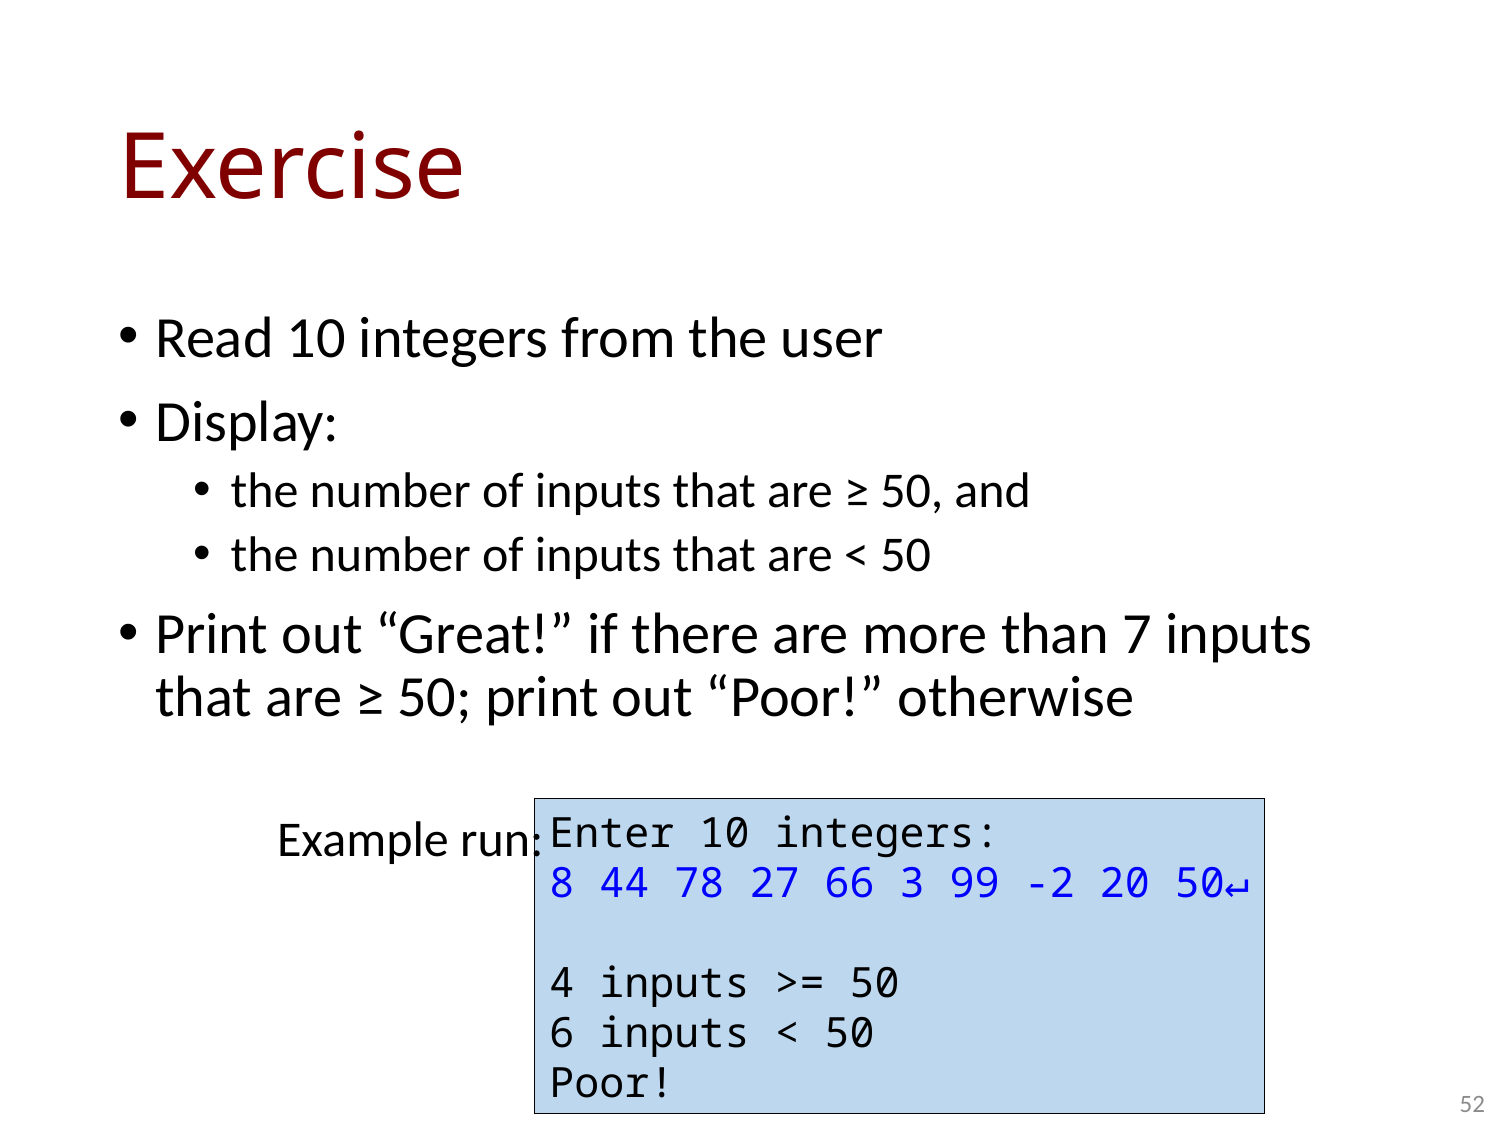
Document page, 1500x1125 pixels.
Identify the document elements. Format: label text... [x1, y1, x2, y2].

text_box Example run: [262, 798, 559, 874]
slide_number 52 [1162, 1065, 1500, 1125]
title Exercise [103, 59, 1397, 278]
text_box Enter 10 integers: 8 44 78 27 66 3 99 -2 20 50↵ 4 inputs >= 50 6 inputs < 50 Poor! [534, 798, 1265, 1114]
list Read 10 integers from the user Display: the number of inputs that are ≥ 50, and the number of inputs that are < 50 Print out “Great!” if there are more than 7 inputs that are ≥ 50; print out “Poor!” otherwise [103, 299, 1397, 1014]
